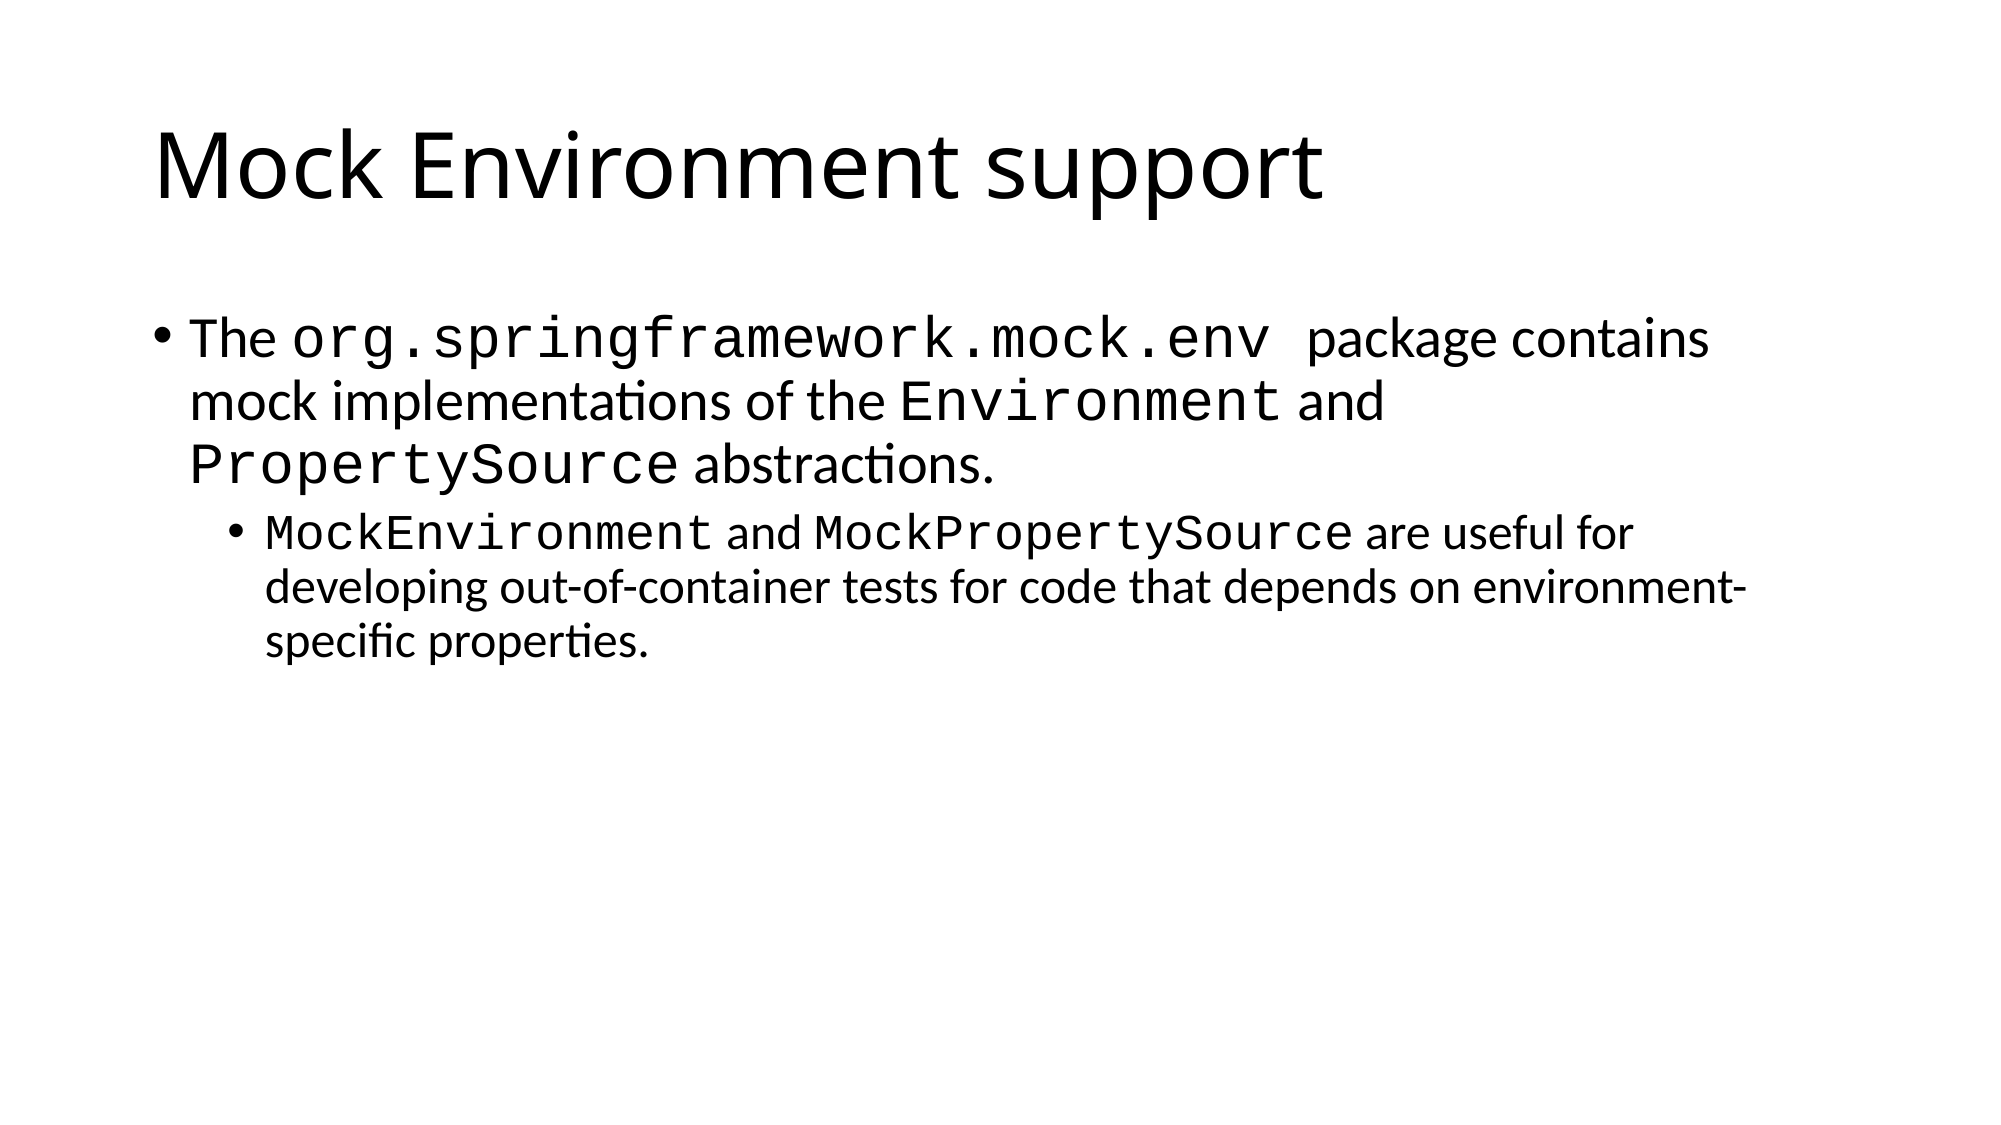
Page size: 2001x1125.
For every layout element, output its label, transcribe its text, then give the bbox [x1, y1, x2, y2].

title Mock Environment support [137, 59, 1863, 278]
list The org.springframework.mock.env package contains mock implementations of the Environment and PropertySource abstractions. MockEnvironment and MockPropertySource are useful for developing out-of-container tests for code that depends on environment-specific properties. [137, 299, 1863, 1014]
